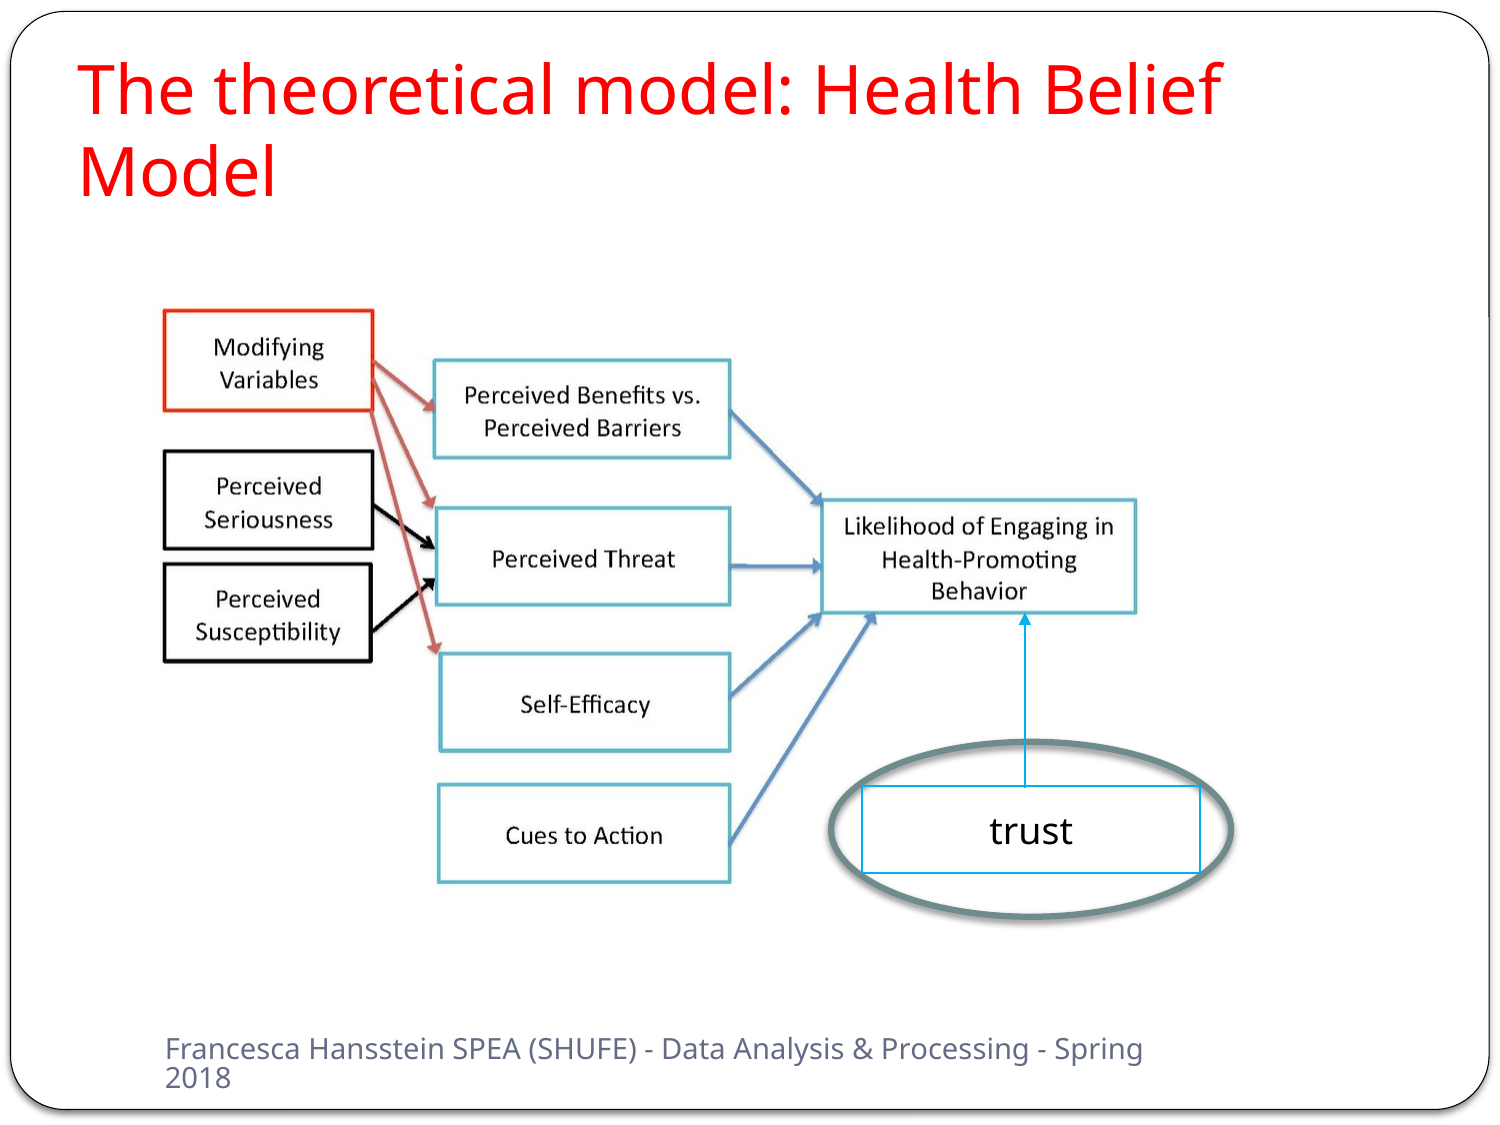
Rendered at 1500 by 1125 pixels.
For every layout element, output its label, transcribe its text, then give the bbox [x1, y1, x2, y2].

footer Francesca Hansstein SPEA (SHUFE) - Data Analysis & Processing - Spring 2018 [150, 1012, 1175, 1088]
picture [49, 253, 1251, 929]
title The theoretical model: Health Belief Model [62, 37, 1338, 225]
